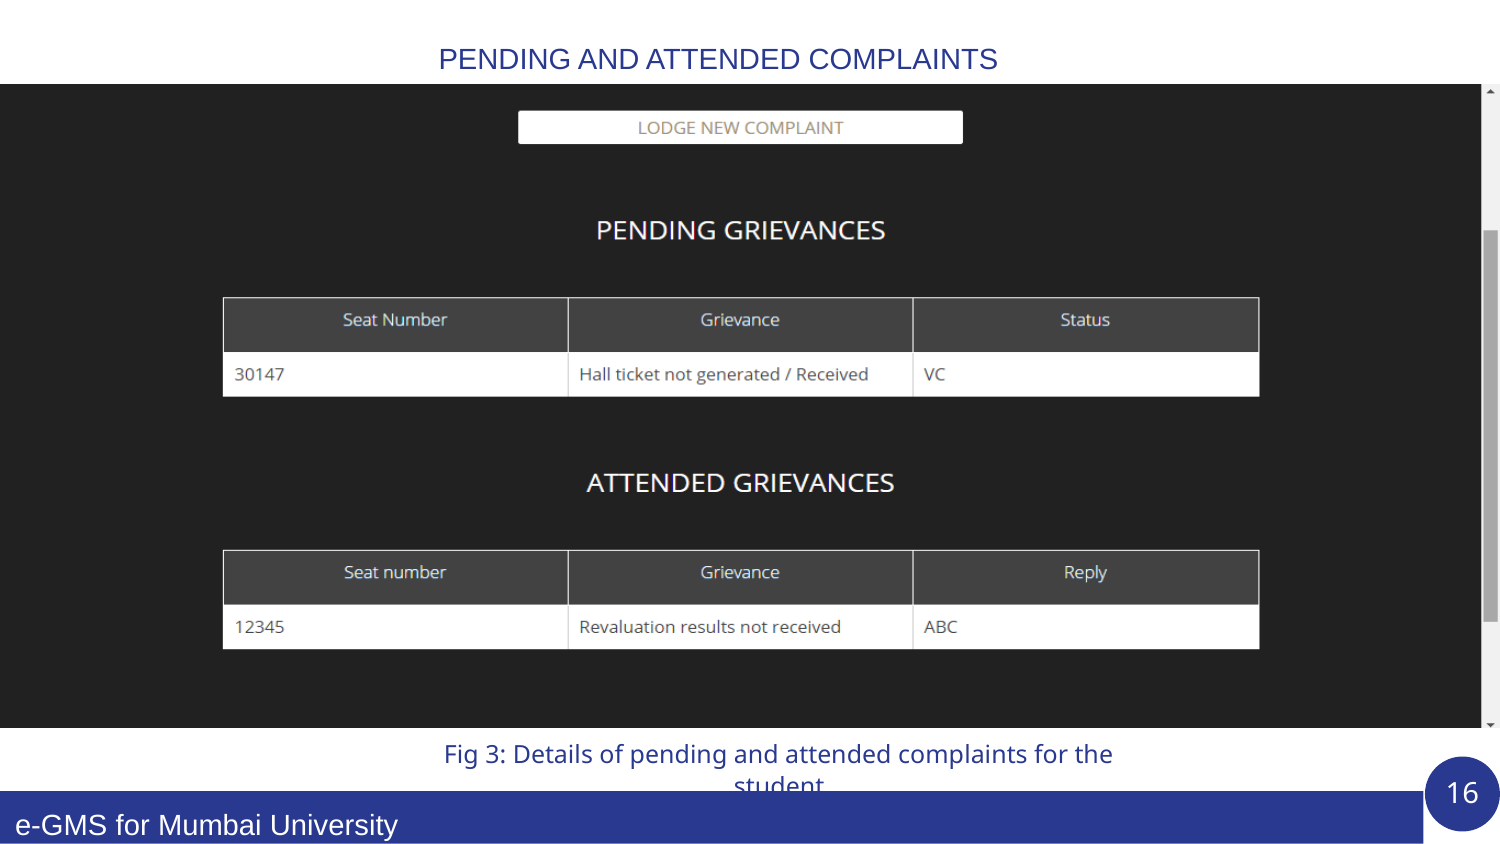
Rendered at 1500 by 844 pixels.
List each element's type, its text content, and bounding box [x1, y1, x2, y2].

text_box e-GMS for Mumbai University 6 [0, 791, 1424, 844]
text_box Fig 3: Details of pending and attended complaints for the student [402, 742, 1156, 791]
text_box PENDING AND ATTENDED COMPLAINTS [263, 25, 1175, 73]
text_box ‹#› [1424, 756, 1500, 832]
picture [0, 84, 1500, 728]
